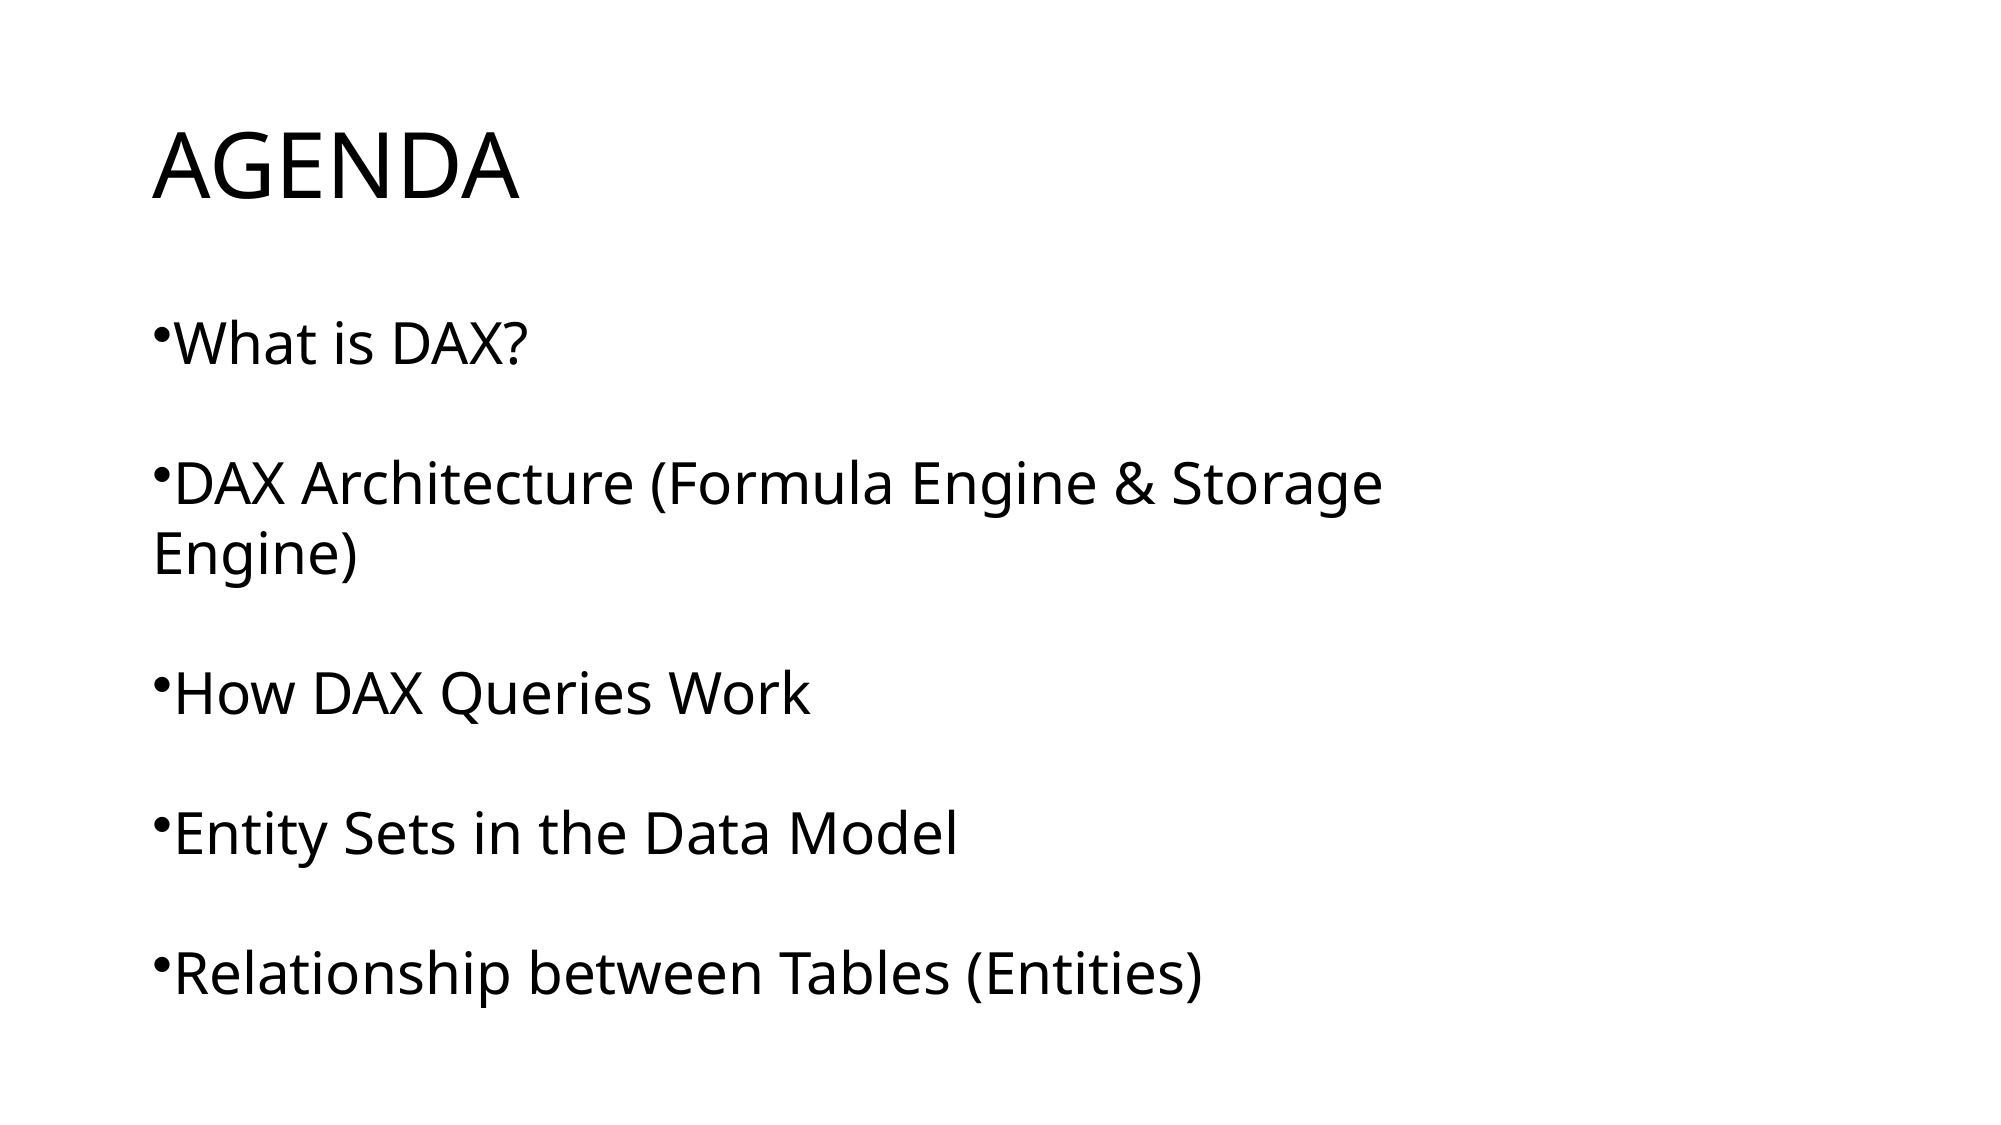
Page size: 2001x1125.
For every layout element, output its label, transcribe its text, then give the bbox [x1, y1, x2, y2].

title AGENDA [137, 59, 1863, 278]
list What is DAX? DAX Architecture (Formula Engine & Storage Engine) How DAX Queries Work Entity Sets in the Data Model Relationship between Tables (Entities) [137, 298, 1522, 1014]
